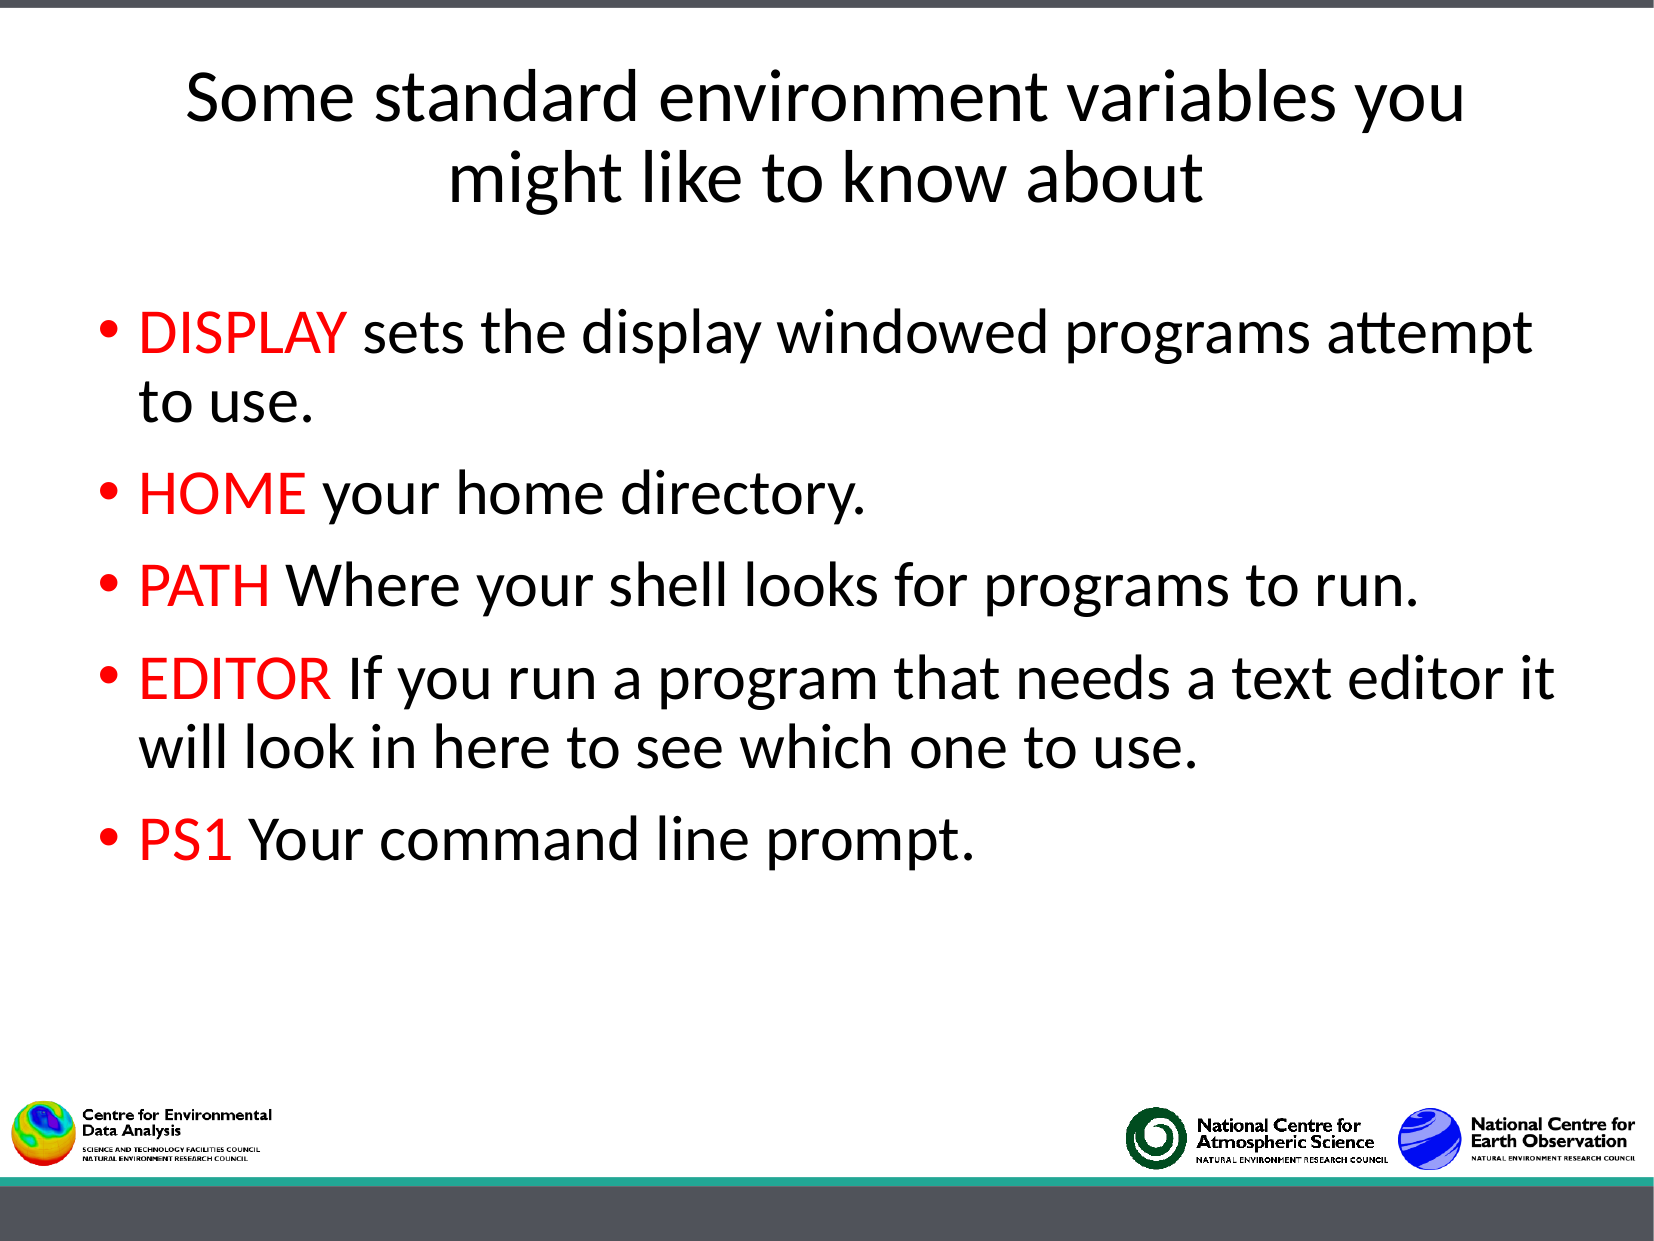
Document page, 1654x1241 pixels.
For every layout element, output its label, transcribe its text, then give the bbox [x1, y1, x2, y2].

picture [0, 0, 1654, 1241]
list DISPLAY sets the display windowed programs attempt to use. HOME your home directory. PATH Where your shell looks for programs to run. EDITOR If you run a program that needs a text editor it will look in here to see which one to use. PS1 Your command line prompt. [82, 290, 1602, 1010]
title Some standard environment variables you might like to know about [82, 49, 1571, 257]
